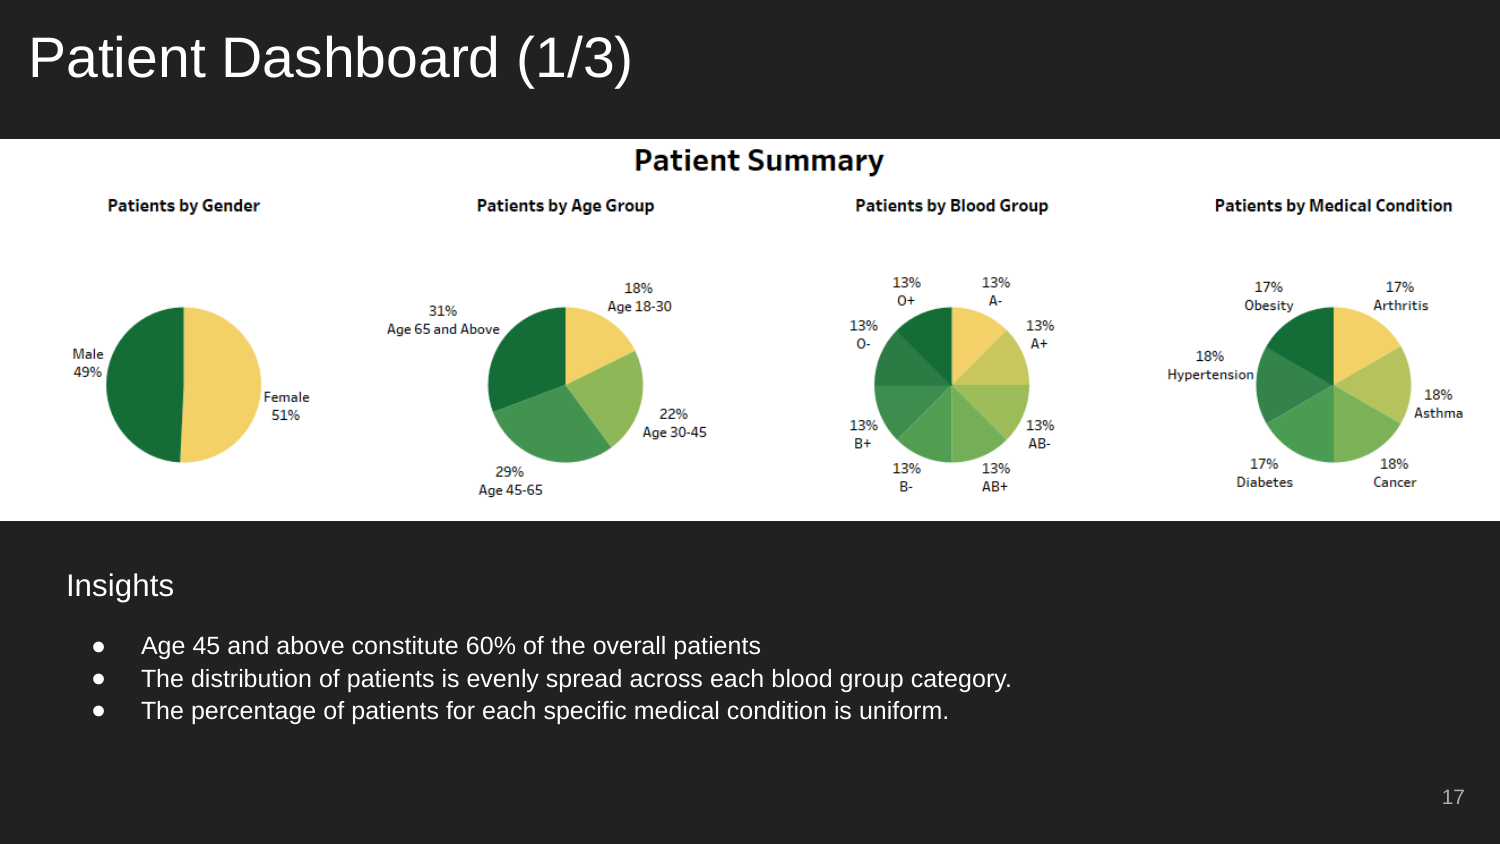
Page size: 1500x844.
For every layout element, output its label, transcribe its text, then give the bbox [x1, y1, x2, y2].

slide_number ‹#› [1389, 764, 1480, 830]
list Insights Age 45 and above constitute 60% of the overall patients The distribution of patients is evenly spread across each blood group category. The percentage of patients for each specific medical condition is uniform. [51, 547, 1449, 775]
title Patient Dashboard (1/3) [13, 10, 1412, 105]
picture [0, 138, 1500, 521]
